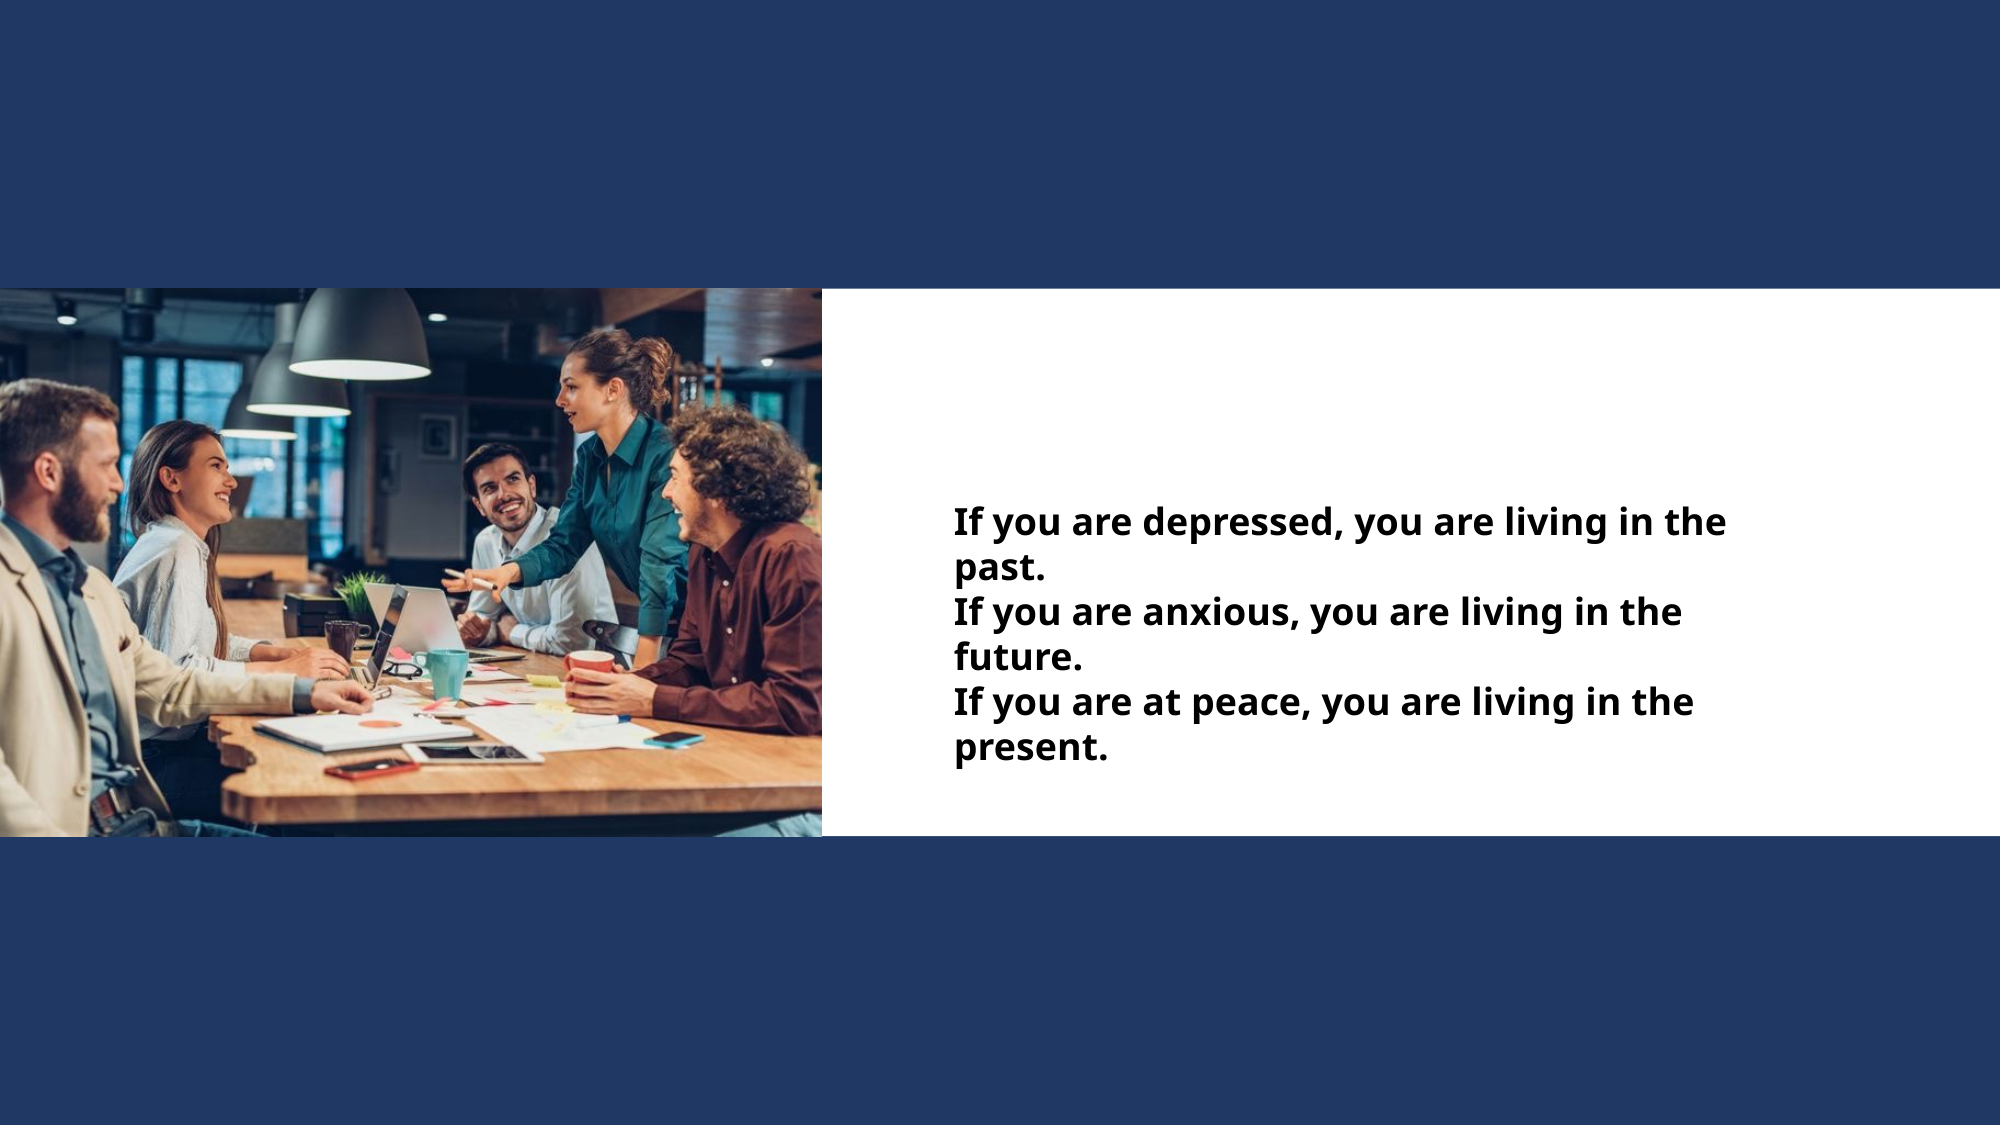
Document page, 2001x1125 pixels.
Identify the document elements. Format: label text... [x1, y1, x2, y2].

picture [0, 288, 822, 837]
text_box If you are depressed, you are living in the past. If you are anxious, you are living in the future. If you are at peace, you are living in the present. [939, 490, 1833, 776]
